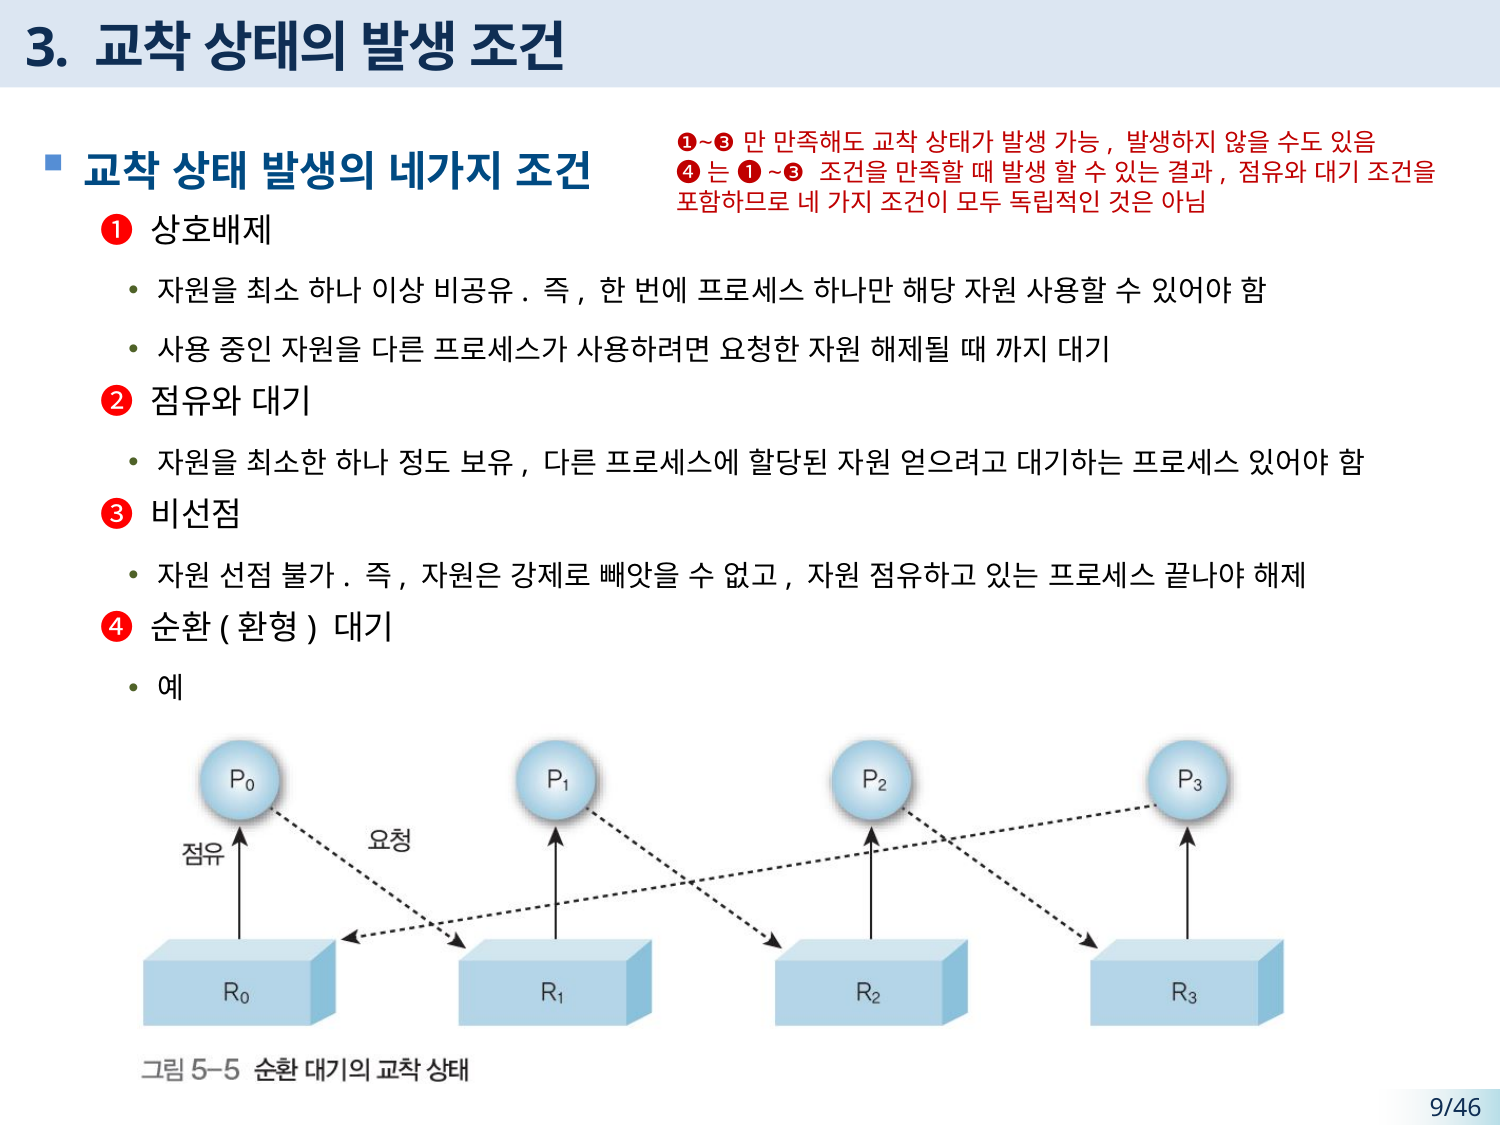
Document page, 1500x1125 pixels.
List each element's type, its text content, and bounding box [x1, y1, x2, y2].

list 교착 상태 발생의 네가지 조건 ❶ 상호배제 자원을 최소 하나 이상 비공유. 즉, 한 번에 프로세스 하나만 해당 자원 사용할 수 있어야 함 사용 중인 자원을 다른 프로세스가 사용하려면 요청한 자원 해제될 때 까지 대기 ❷ 점유와 대기 자원을 최소한 하나 정도 보유, 다른 프로세스에 할당된 자원 얻으려고 대기하는 프로세스 있어야 함 ❸ 비선점 자원 선점 불가. 즉, 자원은 강제로 빼앗을 수 없고, 자원 점유하고 있는 프로세스 끝나야 해제 ❹ 순환(환형) 대기 예 [10, 126, 1481, 1057]
title 3. 교착 상태의 발생 조건 [10, 5, 1467, 84]
picture [136, 724, 1294, 1084]
text_box ❶~❸만 만족해도 교착 상태가 발생 가능, 발생하지 않을 수도 있음 ❹는 ❶~❸ 조건을 만족할 때 발생 할 수 있는 결과, 점유와 대기 조건을 포함하므로 네 가지 조건이 모두 독립적인 것은 아님 [661, 119, 1459, 225]
